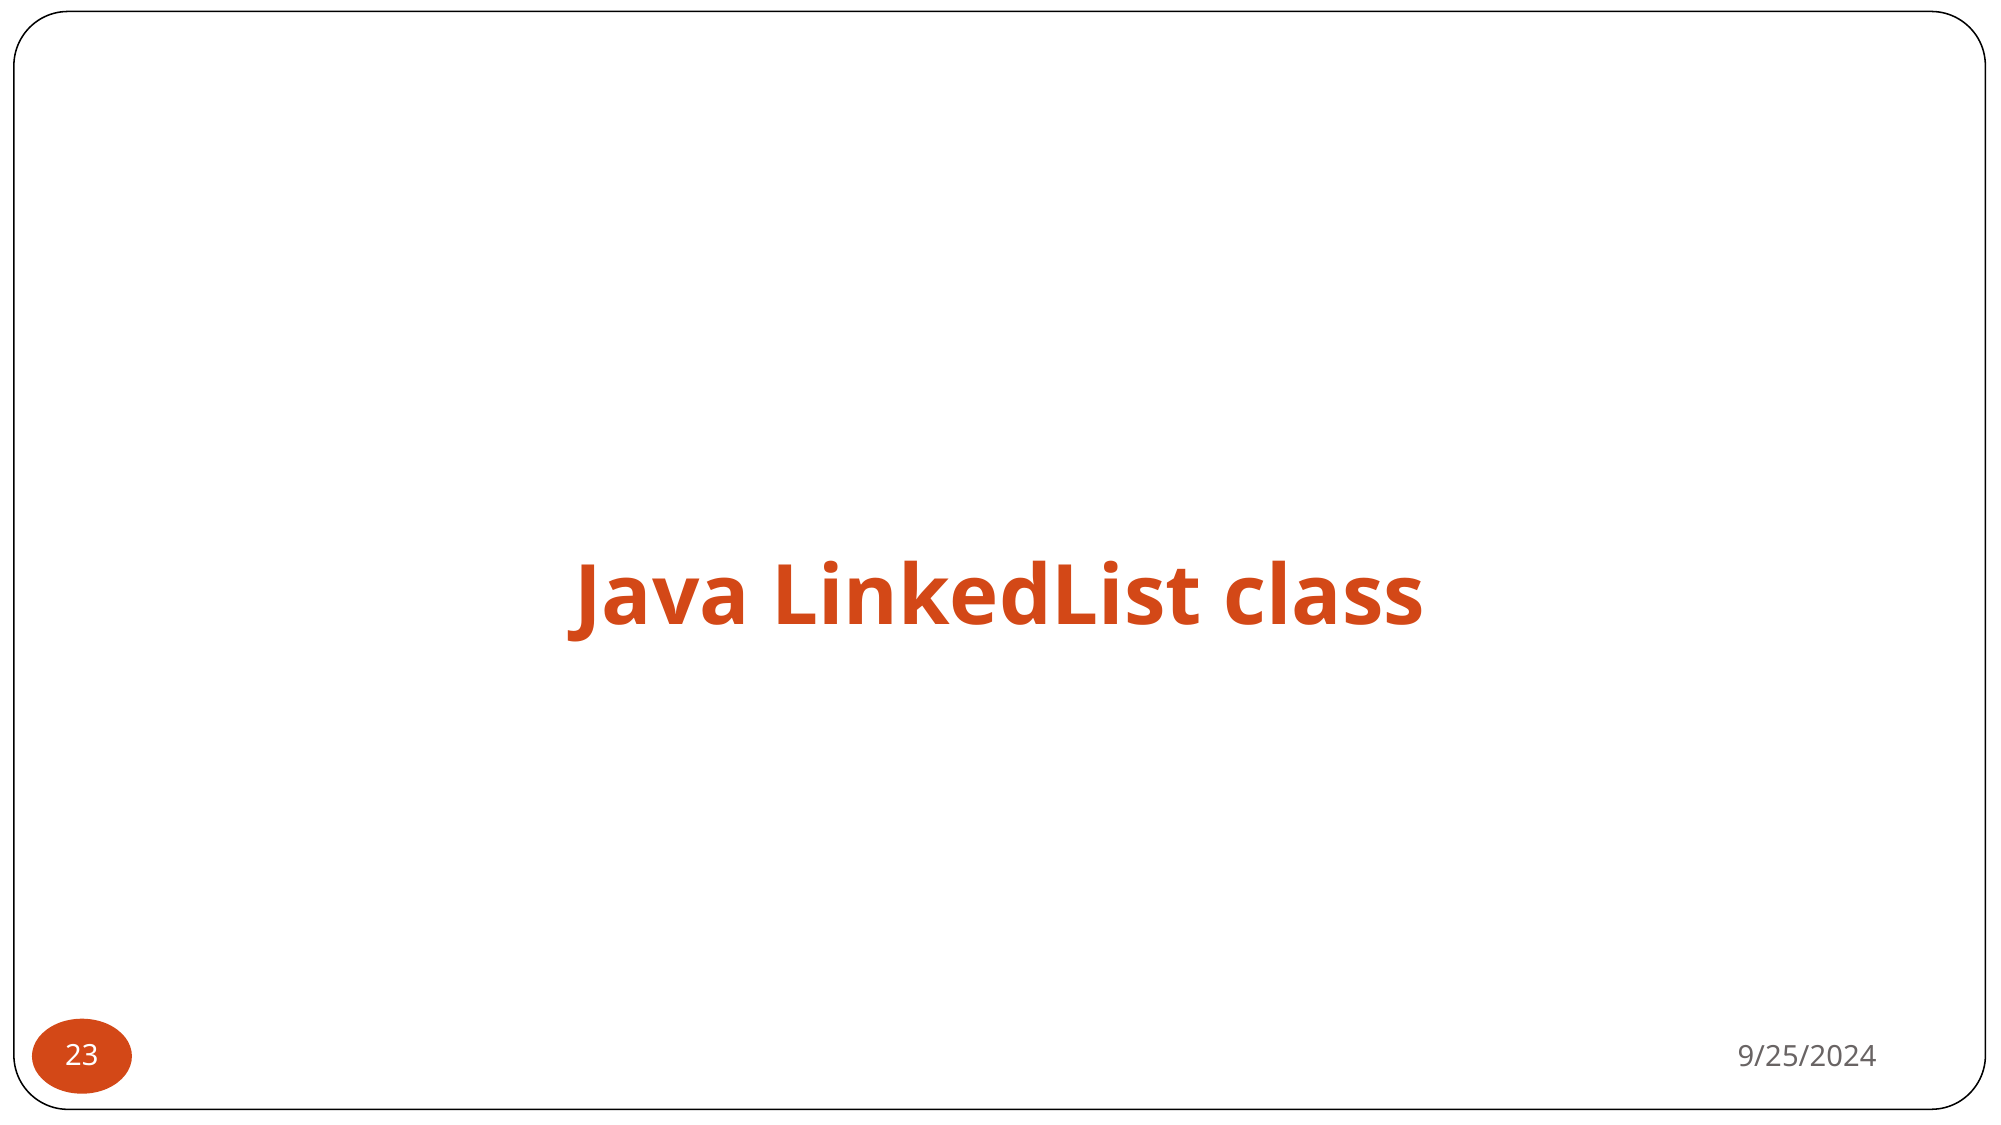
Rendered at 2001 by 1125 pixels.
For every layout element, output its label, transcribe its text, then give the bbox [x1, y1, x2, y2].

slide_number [1350, 1015, 1892, 1094]
title Java LinkedList class [362, 468, 1638, 657]
slide_number ‹#› [31, 1018, 132, 1094]
